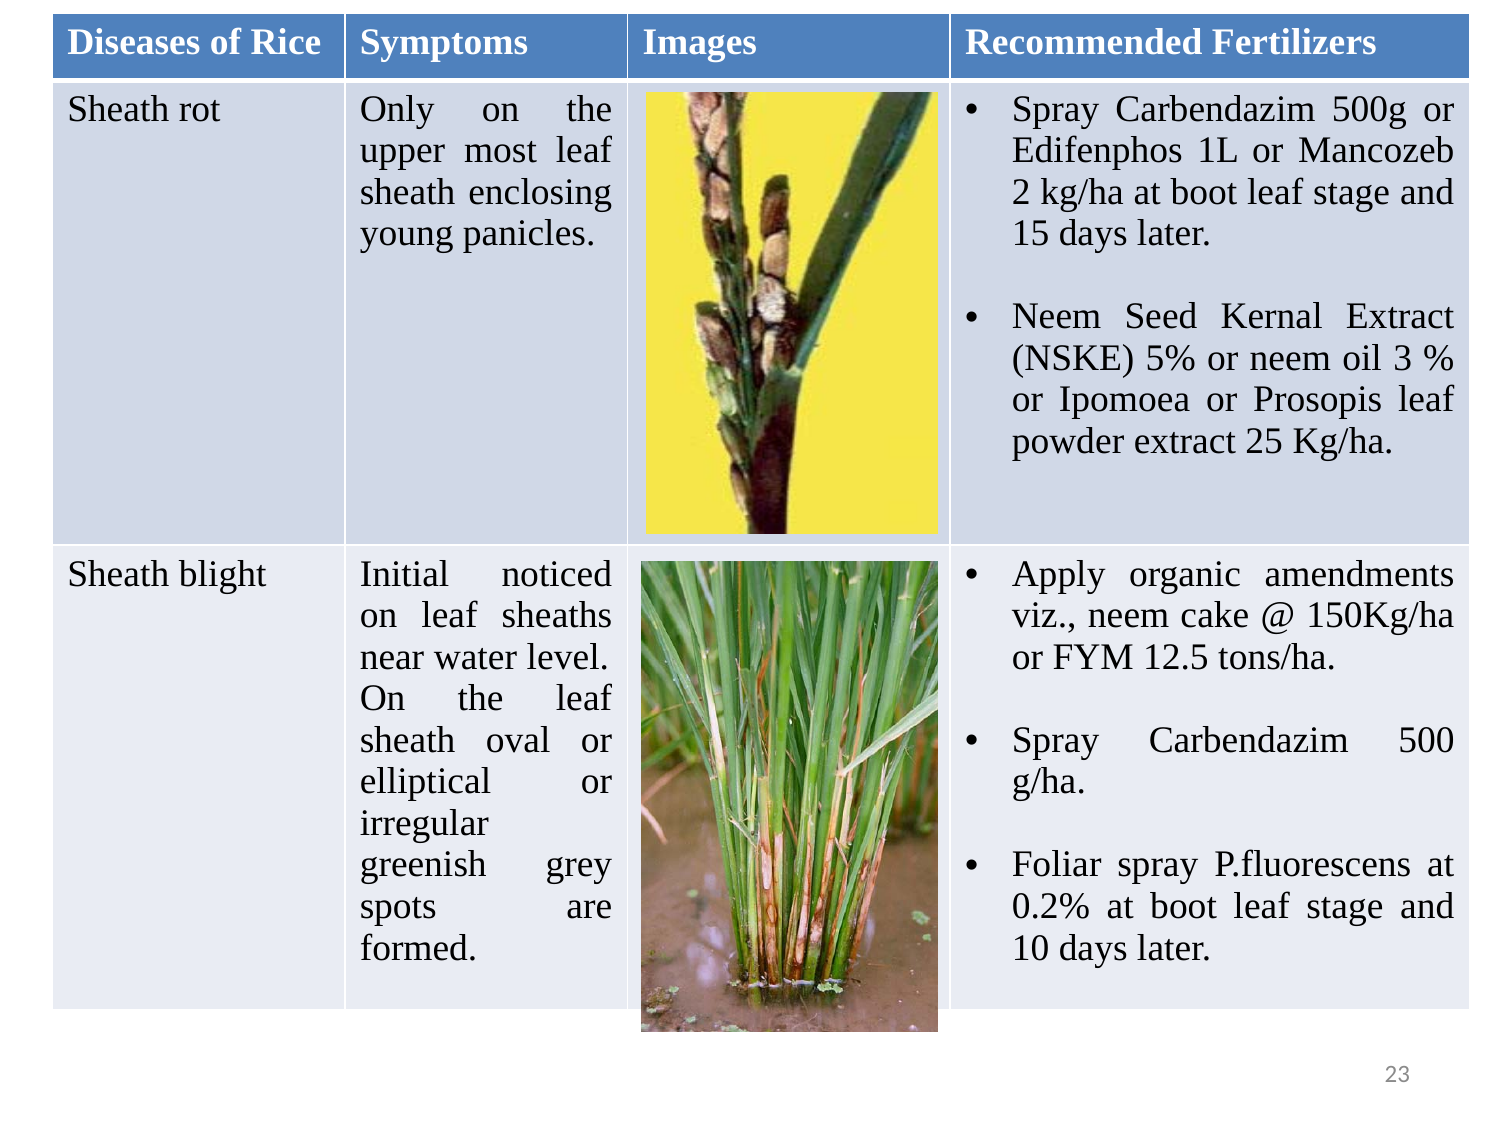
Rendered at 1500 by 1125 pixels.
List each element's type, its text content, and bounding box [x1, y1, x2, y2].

picture [645, 91, 938, 534]
table_header Symptoms [346, 14, 627, 78]
table_header Images [628, 14, 949, 78]
slide_number 23 [1074, 1042, 1425, 1103]
table_cell [628, 546, 949, 1009]
picture [641, 561, 938, 1032]
table_cell Spray Carbendazim 500g or Edifenphos 1L or Mancozeb 2 kg/ha at boot leaf stage and 15 days later. Neem Seed Kernal Extract (NSKE) 5% or neem oil 3 % or Ipomoea or Prosopis leaf powder extract 25 Kg/ha. [951, 83, 1469, 544]
table_cell Only on the upper most leaf sheath enclosing young panicles. [346, 83, 627, 544]
table_cell Sheath blight [53, 546, 344, 1009]
table_cell Initial noticed on leaf sheaths near water level. On the leaf sheath oval or elliptical or irregular greenish grey spots are formed. [346, 546, 627, 1009]
table_cell [628, 83, 949, 544]
table_header Diseases of Rice [53, 14, 344, 78]
table_header Recommended Fertilizers [951, 14, 1469, 78]
table_cell Apply organic amendments viz., neem cake @ 150Kg/ha or FYM 12.5 tons/ha. Spray Carbendazim 500 g/ha. Foliar spray P.fluorescens at 0.2% at boot leaf stage and 10 days later. [951, 546, 1469, 1009]
table_cell Sheath rot [53, 83, 344, 544]
